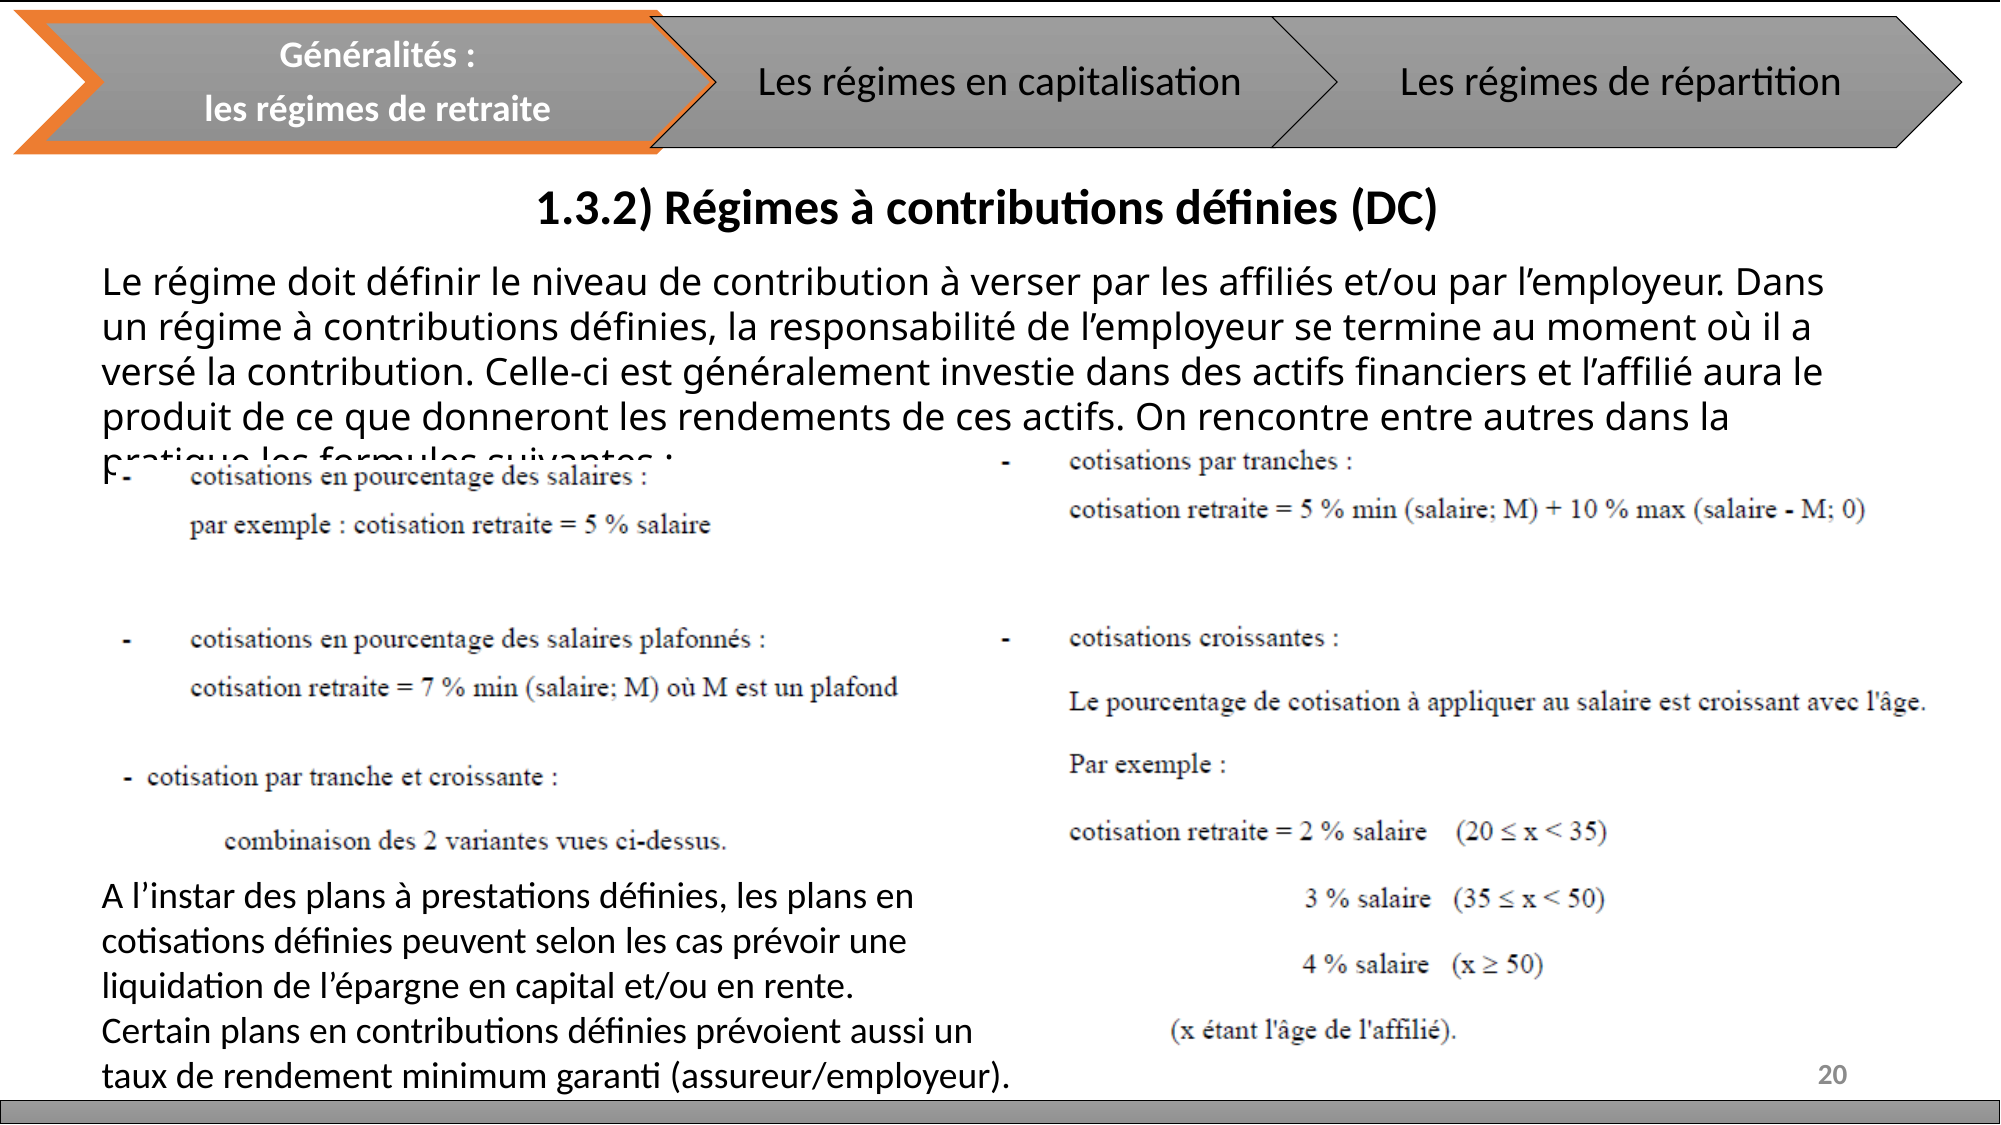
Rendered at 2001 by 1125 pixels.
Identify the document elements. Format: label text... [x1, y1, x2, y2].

picture [116, 759, 743, 864]
picture [984, 440, 1931, 1050]
text_box Le régime doit définir le niveau de contribution à verser par les affiliés et/ou par l’employeur. Dans un régime à contributions définies, la responsabilité de l’employeur se termine au moment où il a versé la contribution. Celle-ci est généralement investie dans des actifs financiers et l’affilié aura le produit de ce que donneront les rendements de ces actifs. On rencontre entre autres dans la pratique les formules suivantes : [86, 250, 1884, 535]
text_box [0, 1100, 2000, 1124]
text_box 1.3.2) Régimes à contributions définies (DC) [520, 167, 1455, 242]
picture [116, 460, 911, 709]
text_box A l’instar des plans à prestations définies, les plans en cotisations définies peuvent selon les cas prévoir une liquidation de l’épargne en capital et/ou en rente. Certain plans en contributions définies prévoient aussi un taux de rendement minimum garanti (assureur/employeur). [86, 863, 1033, 1104]
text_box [28, 16, 1963, 148]
slide_number 20 [1412, 1050, 1863, 1103]
